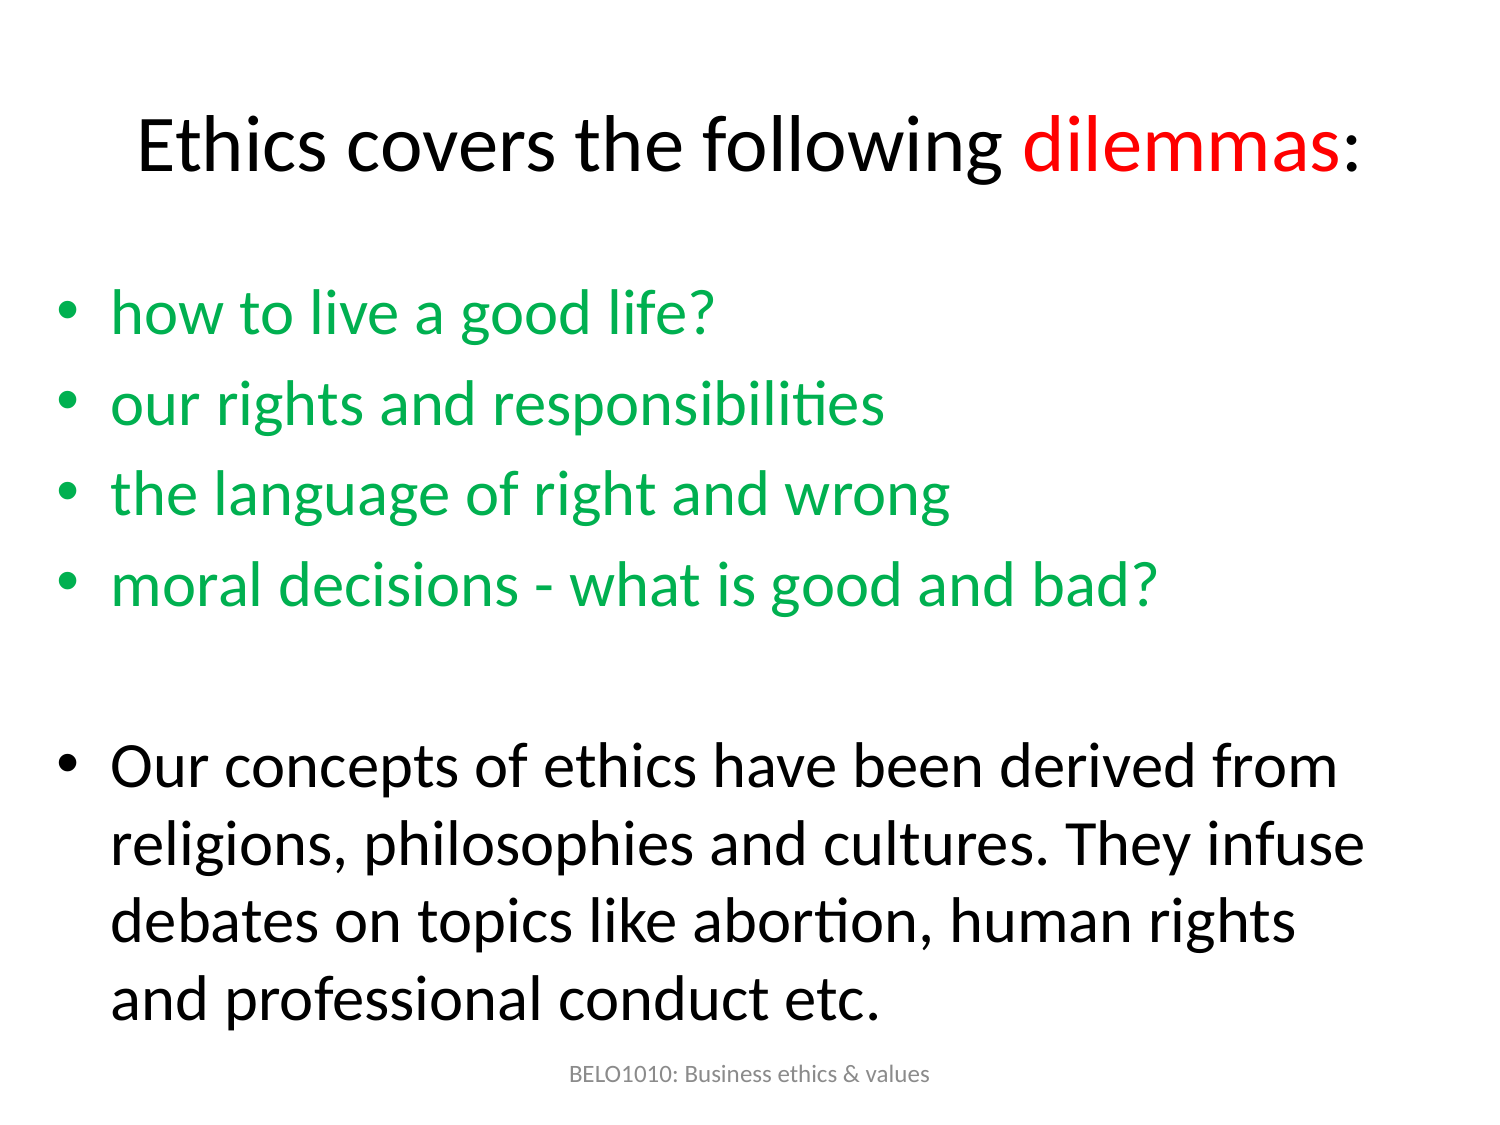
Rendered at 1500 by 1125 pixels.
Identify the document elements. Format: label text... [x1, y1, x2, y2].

list how to live a good life? our rights and responsibilities the language of right and wrong moral decisions - what is good and bad? Our concepts of ethics have been derived from religions, philosophies and cultures. They infuse debates on topics like abortion, human rights and professional conduct etc. [41, 262, 1425, 1047]
footer BELO1010: Business ethics & values [512, 1042, 988, 1103]
title Ethics covers the following dilemmas: [75, 45, 1425, 233]
